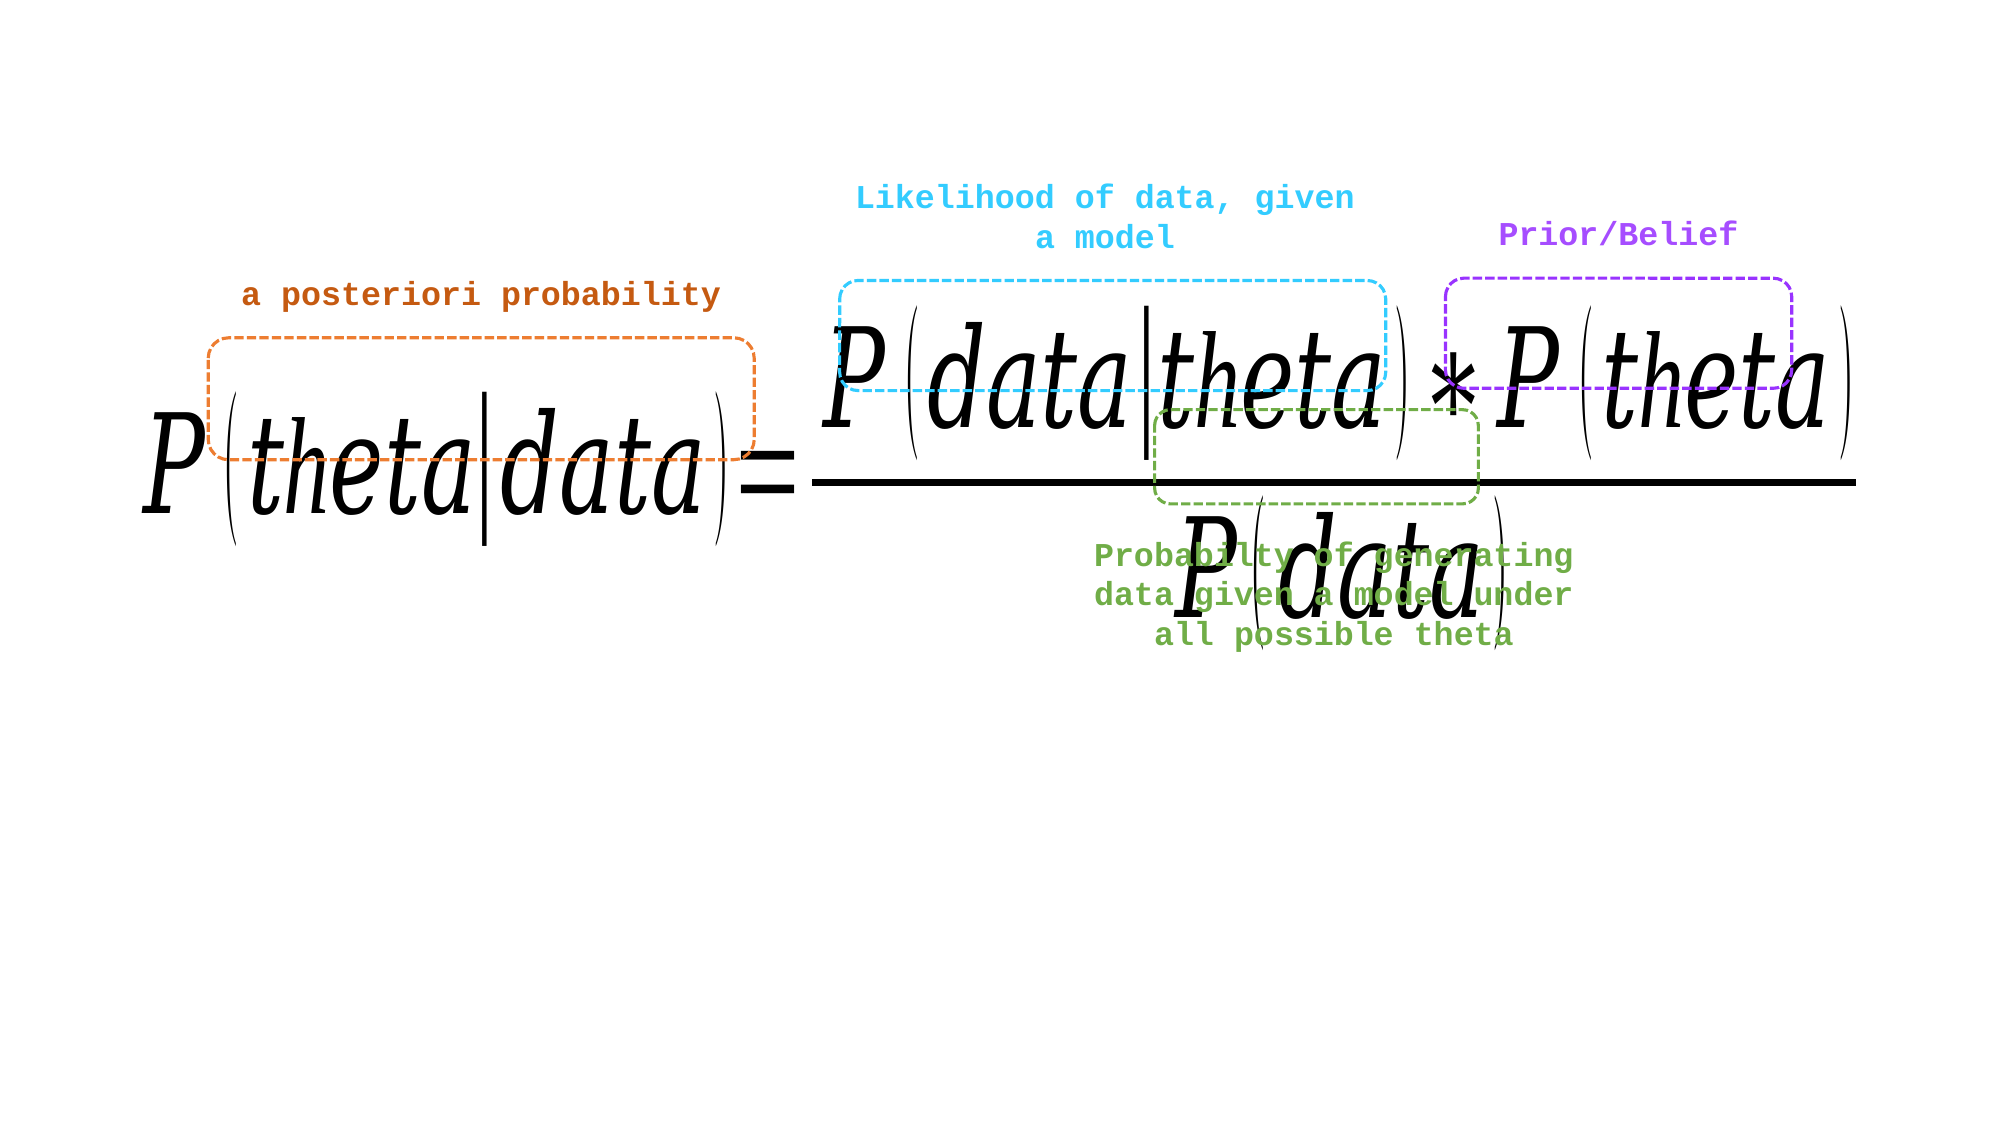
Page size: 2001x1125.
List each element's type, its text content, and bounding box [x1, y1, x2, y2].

text_box Likelihood of data, given a model [839, 168, 1371, 263]
text_box [838, 279, 1387, 392]
text_box a posteriori probability [208, 264, 755, 319]
text_box Prior/Belief [1445, 204, 1792, 260]
text_box [1444, 277, 1793, 390]
text_box [207, 336, 756, 461]
text_box [1153, 408, 1480, 505]
text_box Probabilty of generating data given a model under all possible theta [1076, 525, 1592, 660]
